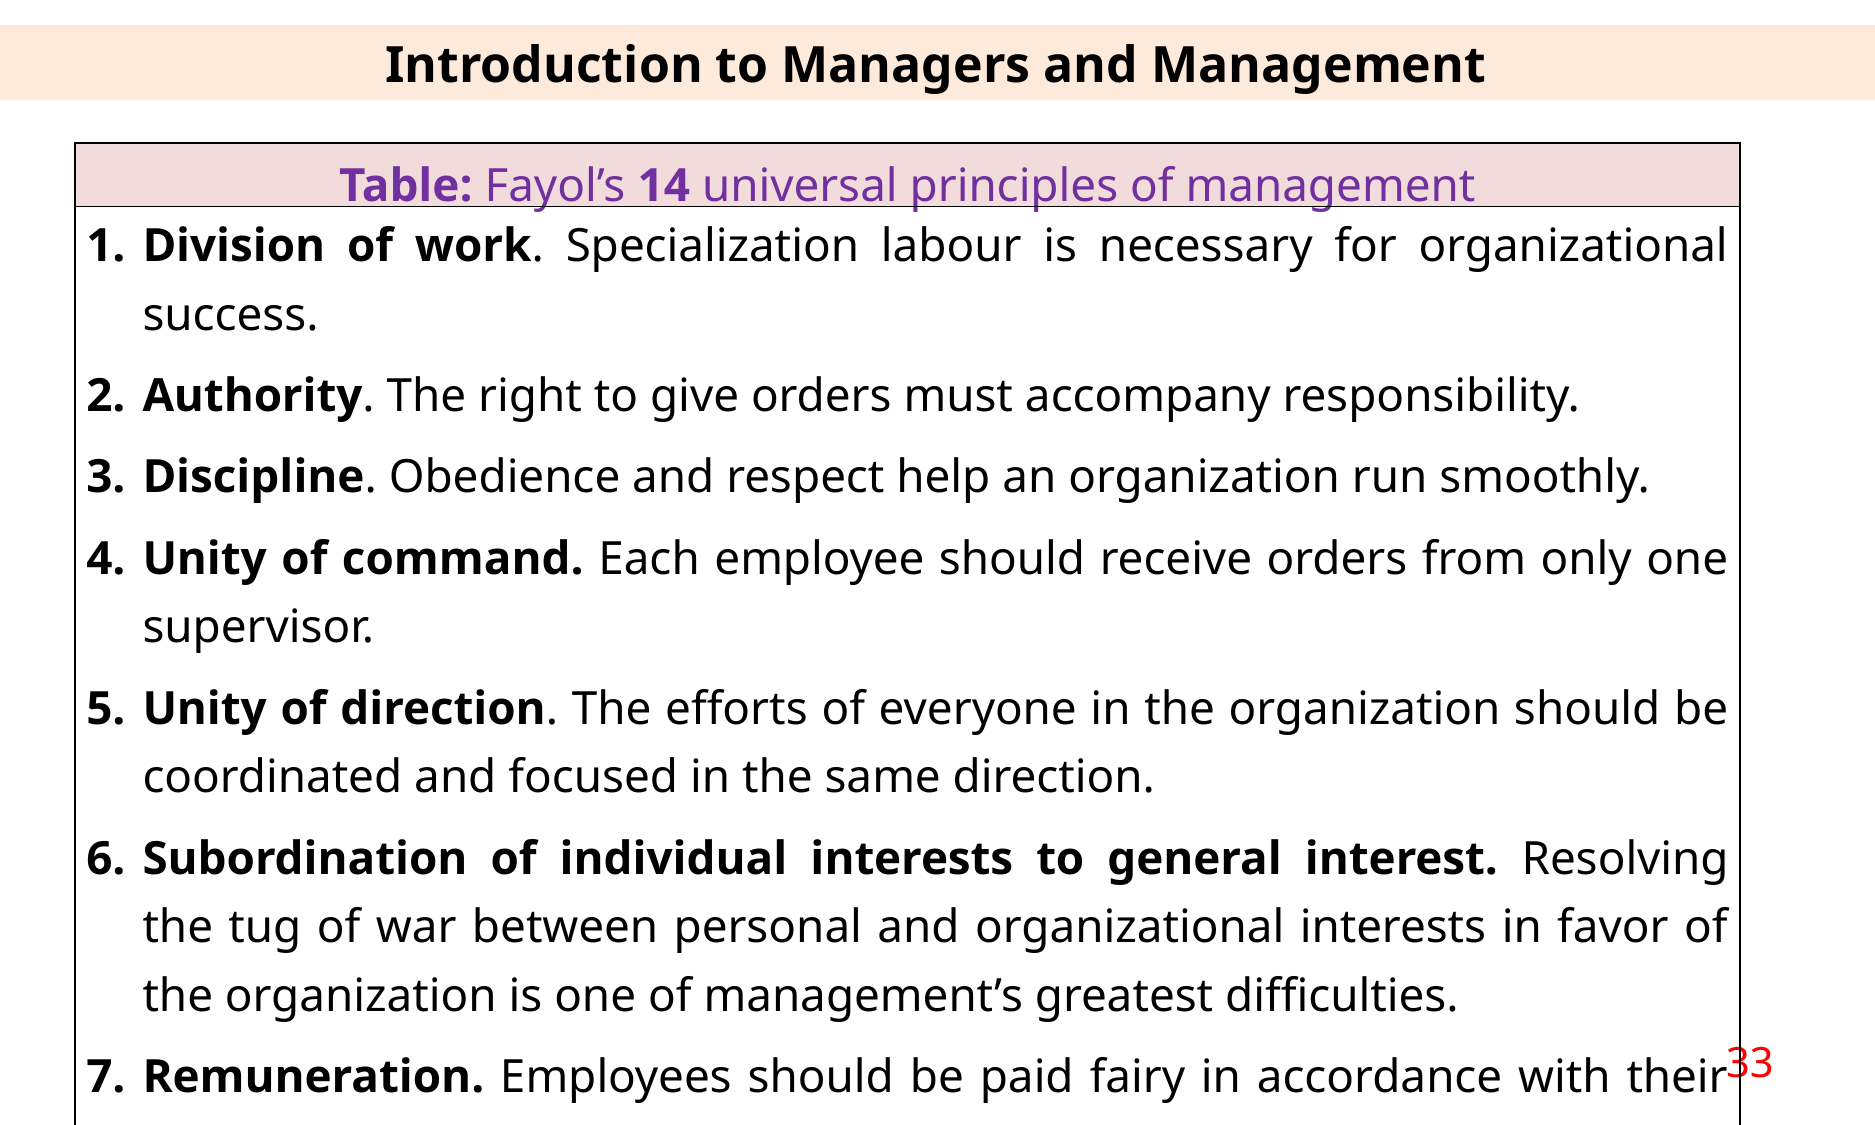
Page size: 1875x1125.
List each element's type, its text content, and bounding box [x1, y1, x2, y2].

slide_number 33 [1741, 1025, 1800, 1103]
table_cell Division of work. Specialization labour is necessary for organizational success. Authority. The right to give orders must accompany responsibility. Discipline. Obedience and respect help an organization run smoothly. Unity of command. Each employee should receive orders from only one supervisor. Unity of direction. The efforts of everyone in the organization should be coordinated and focused in the same direction. Subordination of individual interests to general interest. Resolving the tug of war between personal and organizational interests in favor of the organization is one of management’s greatest difficulties. Remuneration. Employees should be paid fairy in accordance with their contribution. Centralization. The relationship between centralization and decentralization is a matter of proportion; the optimum balance must be found for each organization. [76, 207, 1739, 1125]
text_box Introduction to Managers and Management [0, 24, 1875, 100]
table_header Table: Fayol’s 14 universal principles of management [76, 144, 1739, 206]
